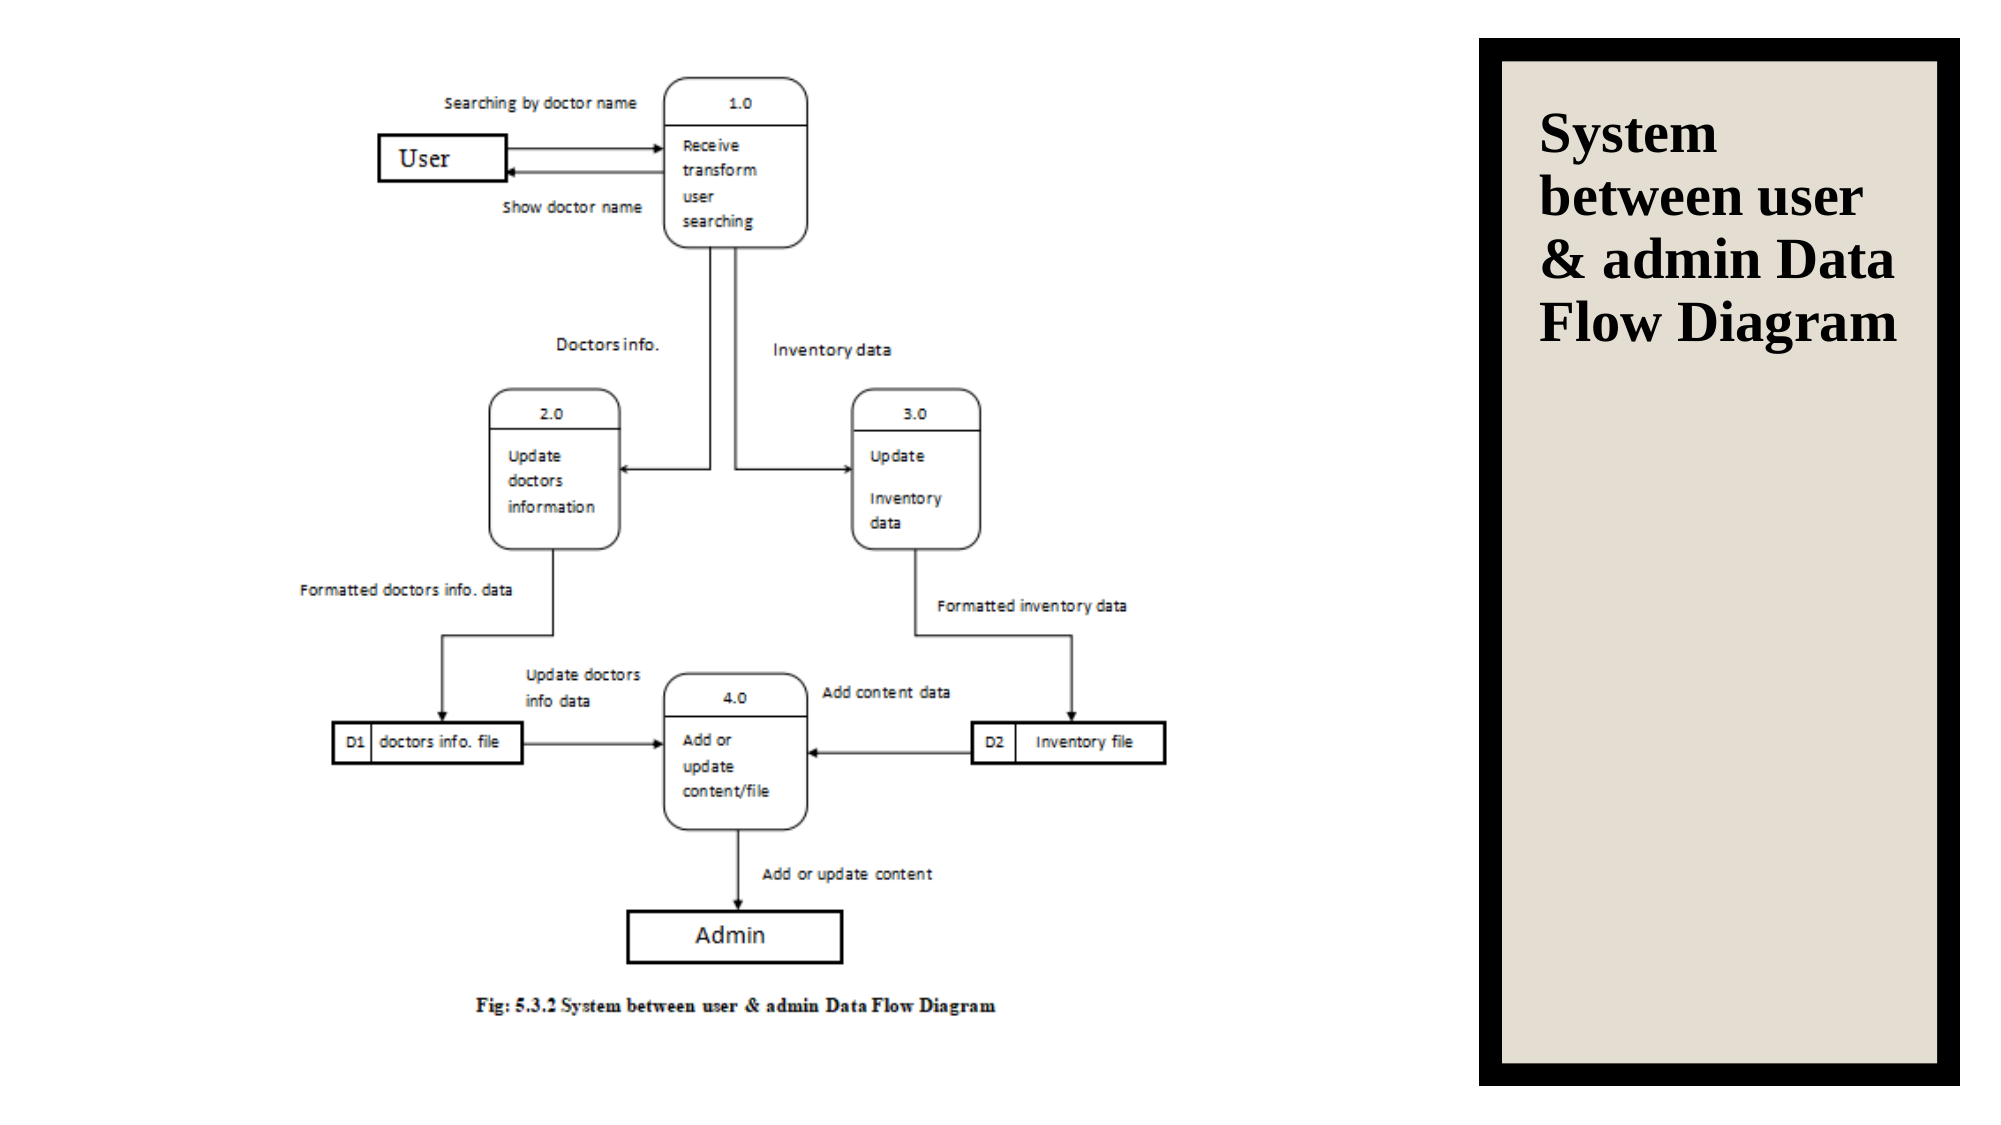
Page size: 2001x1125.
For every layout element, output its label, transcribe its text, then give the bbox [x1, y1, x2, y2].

title System between user & admin Data Flow Diagram [1524, 96, 1924, 1055]
picture [263, 41, 1204, 1030]
